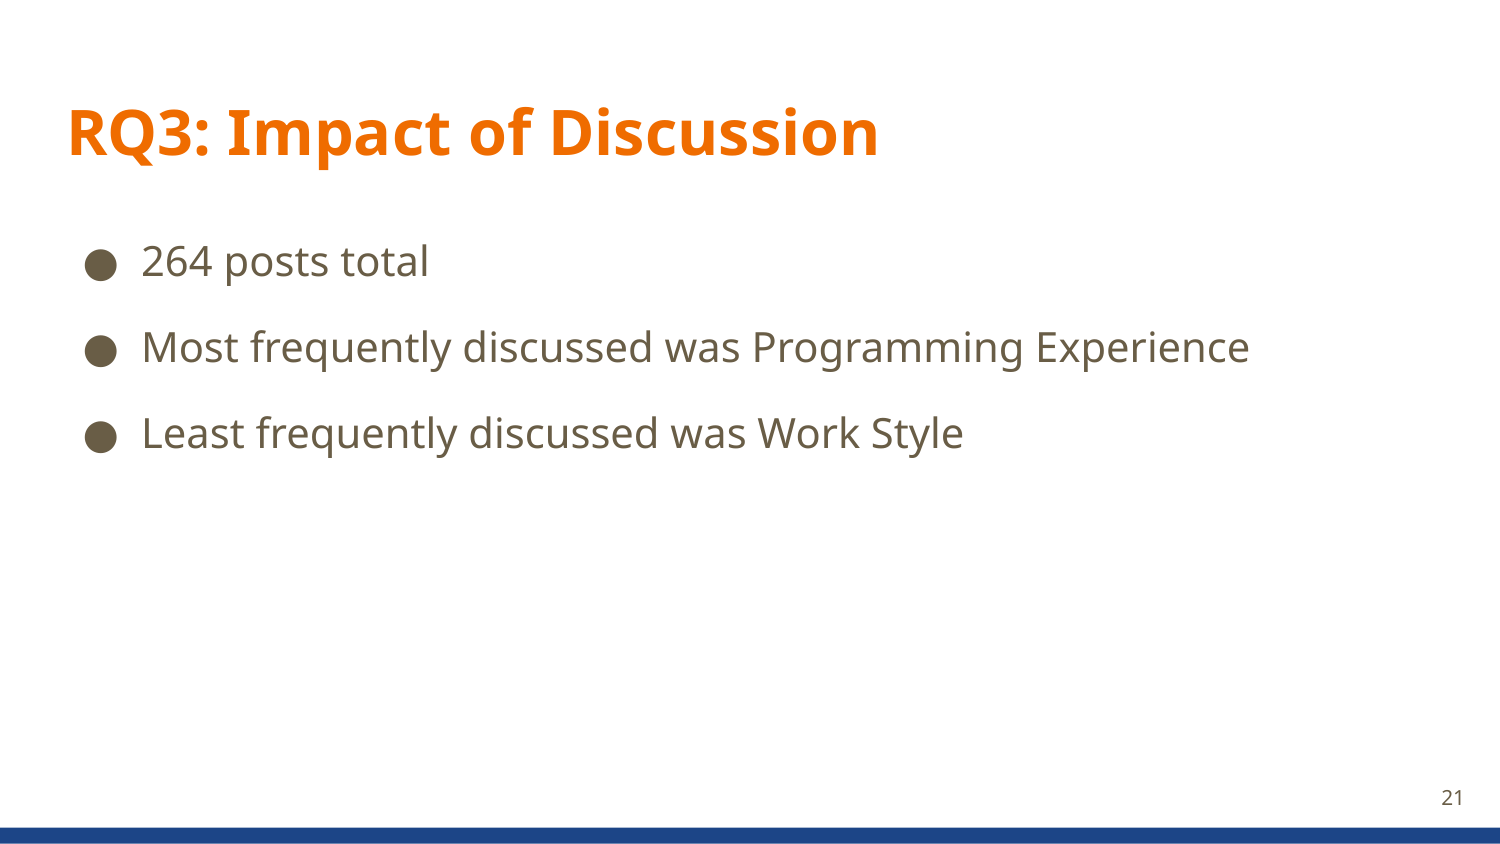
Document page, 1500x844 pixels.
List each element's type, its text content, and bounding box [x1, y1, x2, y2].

slide_number ‹#› [1389, 764, 1480, 830]
title RQ3: Impact of Discussion [51, 72, 1449, 189]
list 264 posts total Most frequently discussed was Programming Experience Least frequently discussed was Work Style [51, 207, 1449, 750]
